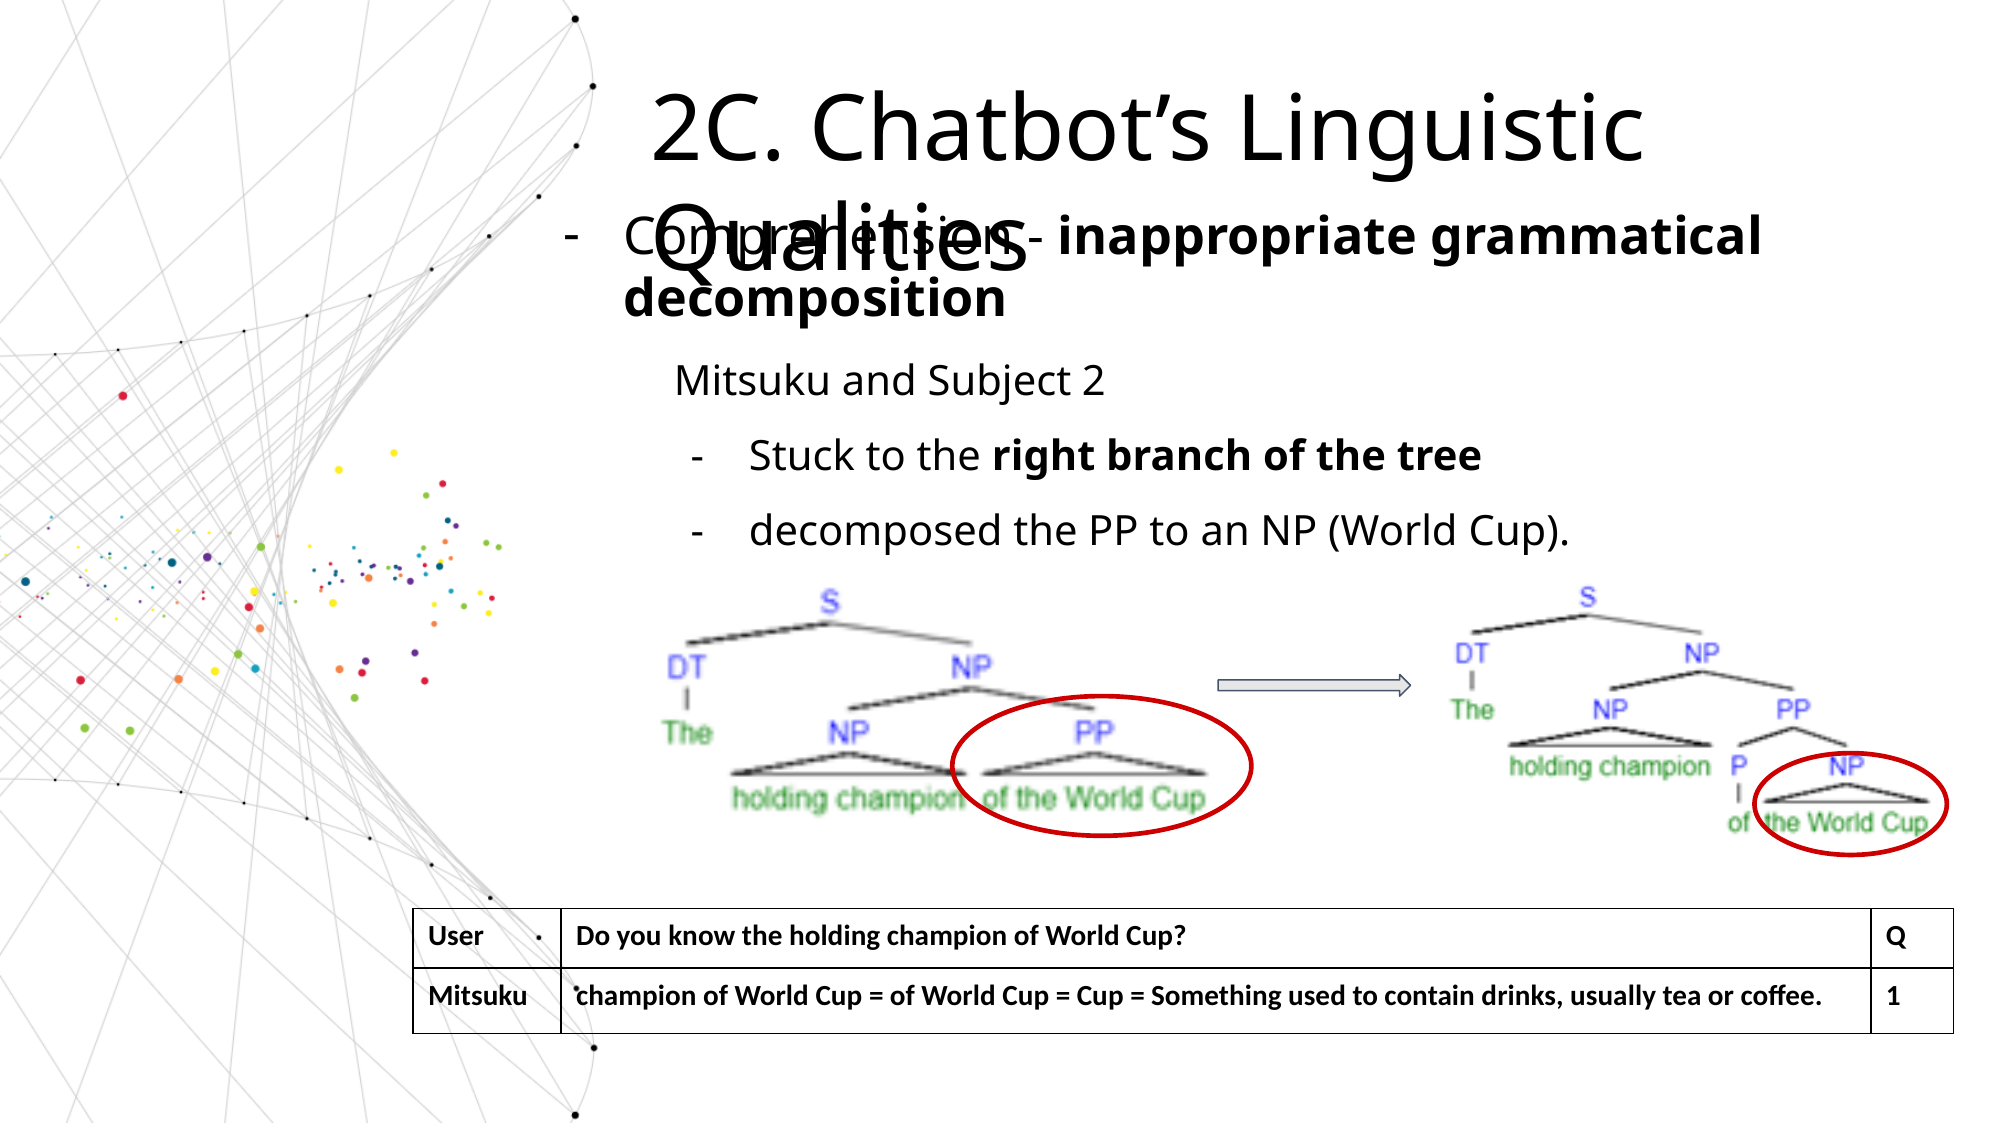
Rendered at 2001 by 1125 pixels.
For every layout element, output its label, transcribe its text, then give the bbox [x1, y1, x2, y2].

text_box [1239, 674, 1411, 697]
table_cell champion of World Cup = of World Cup = Cup = Something used to contain drinks, usually tea or coffee. [562, 969, 1870, 1033]
text_box [1239, 738, 1252, 794]
table_cell Mitsuku [414, 969, 560, 1033]
table_header Do you know the holding champion of World Cup? [562, 909, 1870, 967]
table_header Q [1872, 909, 1953, 967]
picture [1427, 562, 1955, 856]
text_box 2C. Chatbot’s Linguistic Qualities [635, 61, 2000, 187]
text_box Mitsuku and Subject 2 Stuck to the right branch of the tree decomposed the PP to an NP (World Cup). [659, 314, 1954, 562]
table_header User [414, 909, 560, 967]
table_cell 1 [1872, 969, 1953, 1033]
picture [0, 0, 1235, 1123]
text_box Comprehension - inappropriate grammatical decomposition [533, 187, 2000, 314]
